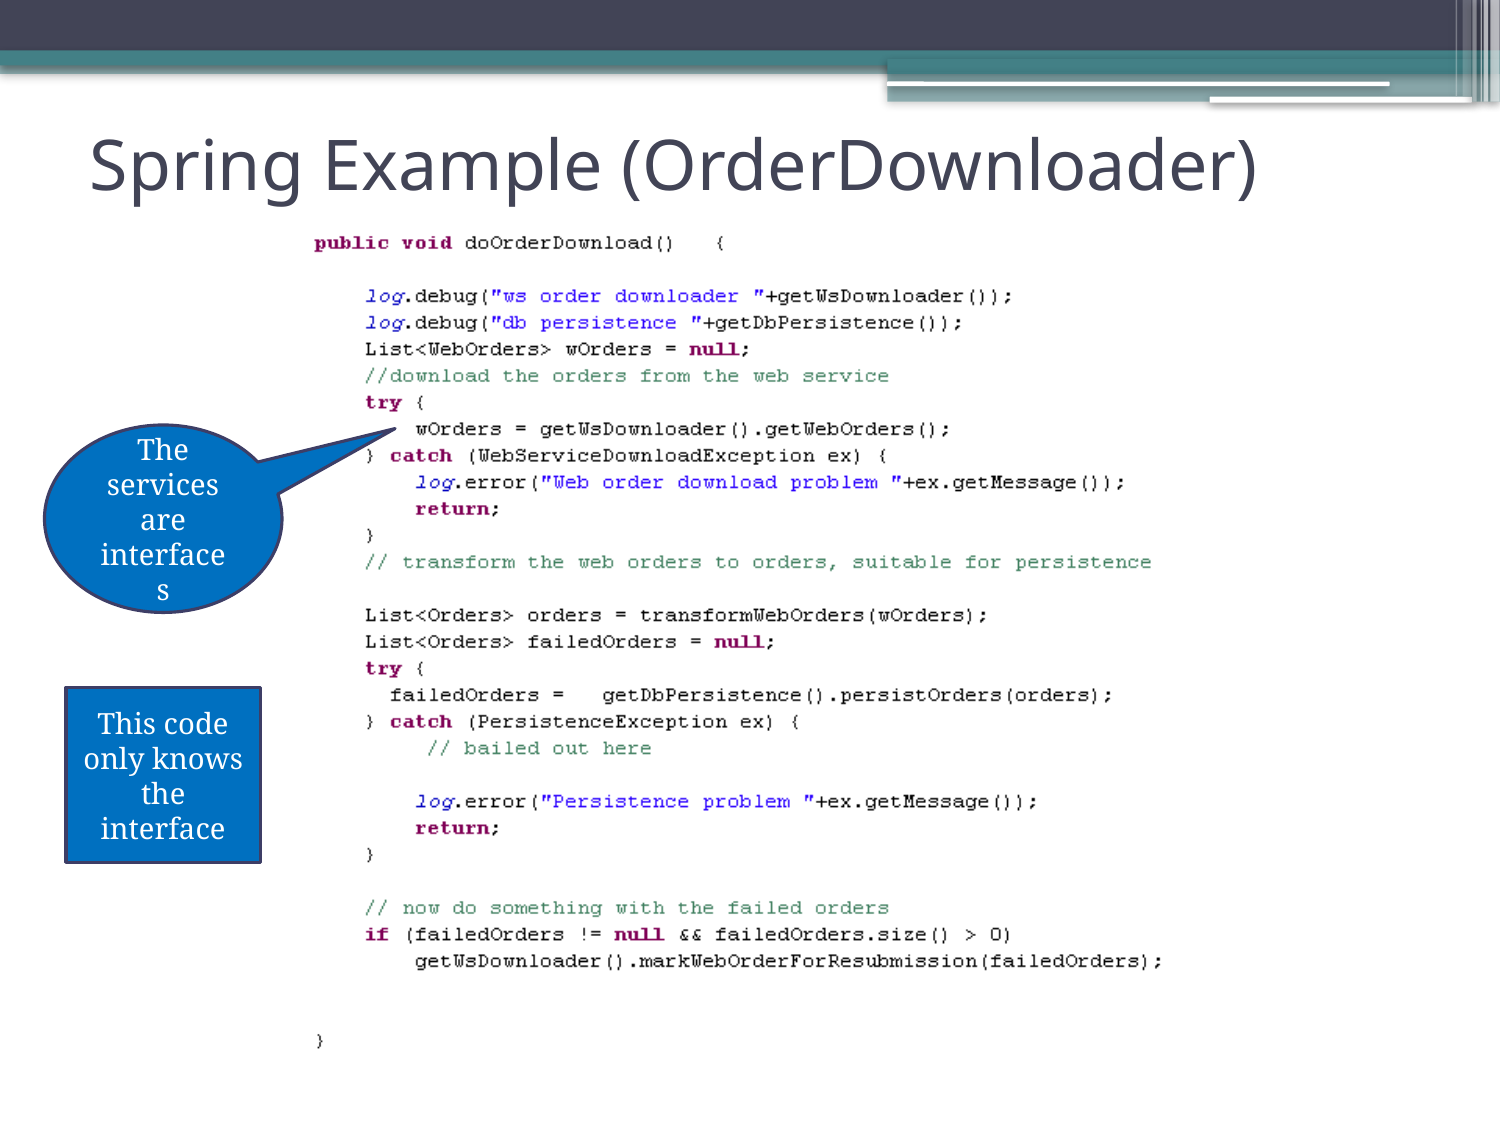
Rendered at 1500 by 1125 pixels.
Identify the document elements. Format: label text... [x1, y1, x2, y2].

picture [281, 224, 1219, 1058]
title Spring Example (OrderDownloader) [75, 112, 1425, 213]
text_box The services are interfaces [42, 423, 274, 615]
text_box This code only knows the interface [64, 686, 262, 864]
